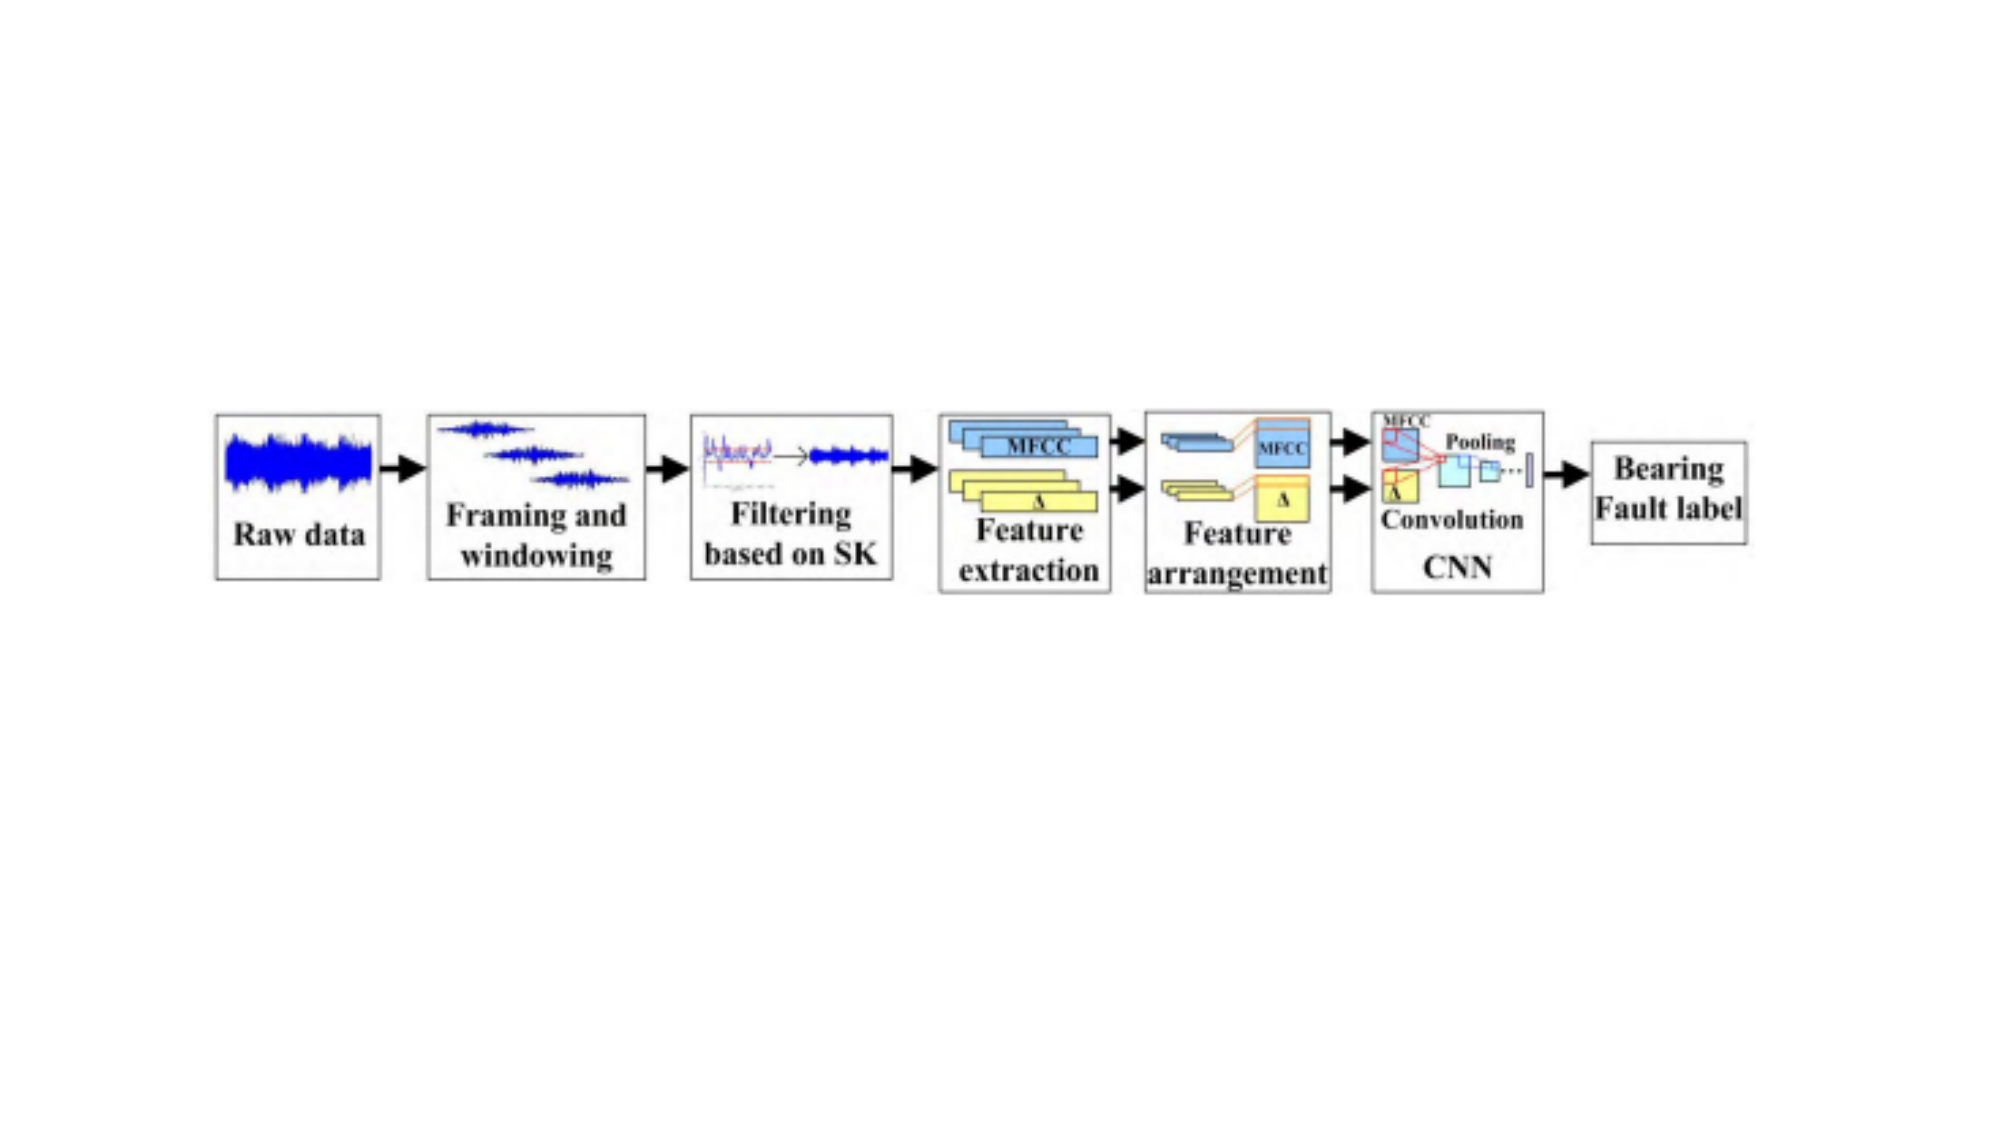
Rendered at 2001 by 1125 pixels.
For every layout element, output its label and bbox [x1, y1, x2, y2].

picture [186, 384, 1777, 620]
